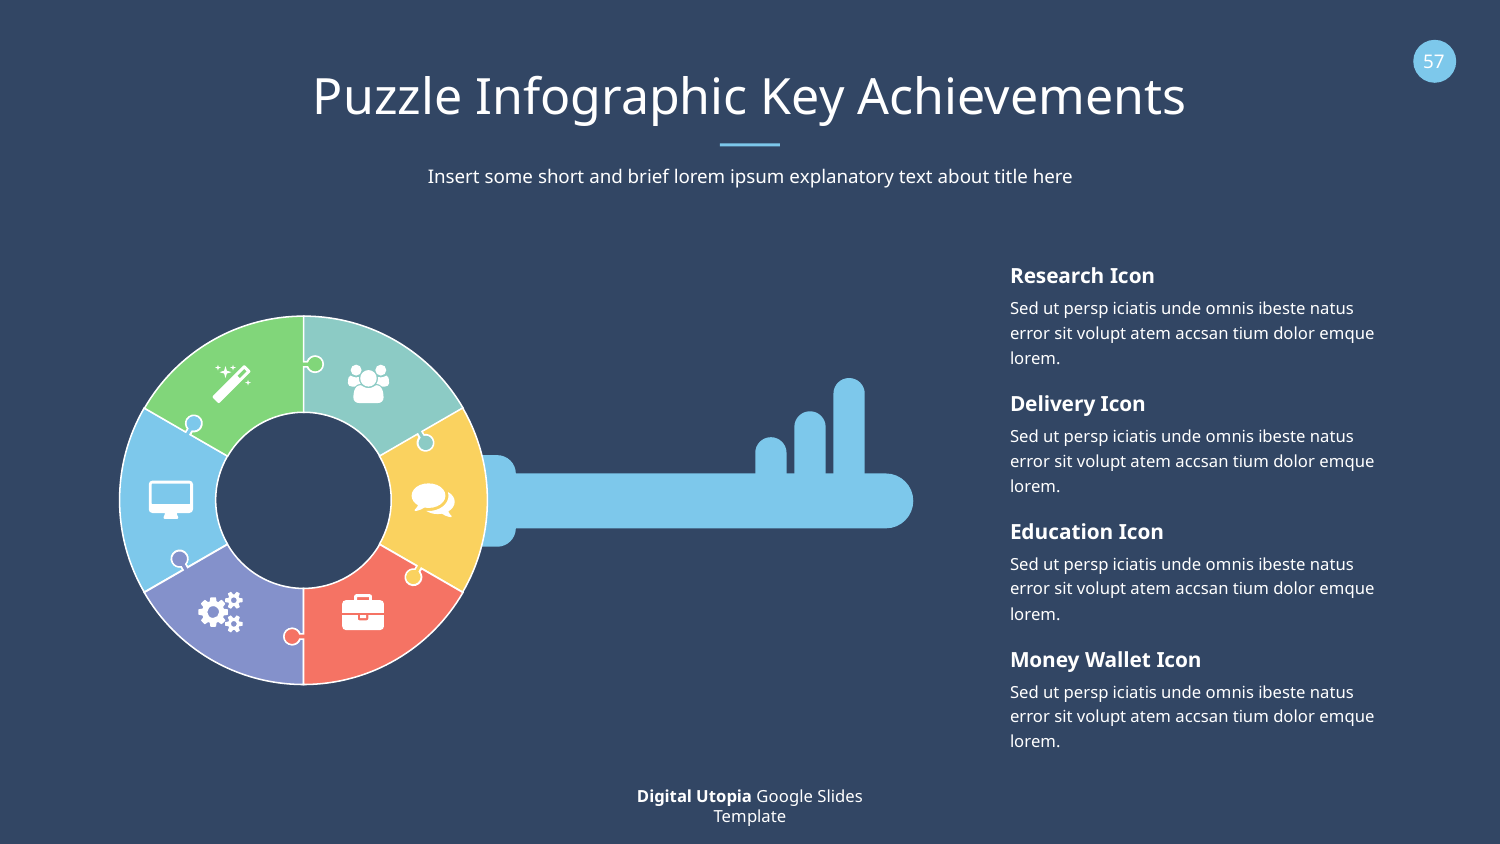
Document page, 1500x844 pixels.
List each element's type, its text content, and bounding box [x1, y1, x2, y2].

text_box Sed ut persp iciatis unde omnis ibeste natus error sit volupt atem accsan tium dolor emque lorem. [1010, 676, 1388, 725]
text_box Research Icon [1010, 262, 1388, 288]
list Insert some short and brief lorem ipsum explanatory text about title here [112, 164, 1388, 190]
text_box Sed ut persp iciatis unde omnis ibeste natus error sit volupt atem accsan tium dolor emque lorem. [1010, 420, 1388, 469]
text_box Sed ut persp iciatis unde omnis ibeste natus error sit volupt atem accsan tium dolor emque lorem. [1010, 292, 1388, 341]
text_box Delivery Icon [1010, 390, 1388, 416]
text_box Education Icon [1010, 518, 1388, 544]
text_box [119, 315, 914, 685]
text_box Money Wallet Icon [1010, 646, 1388, 672]
text_box Sed ut persp iciatis unde omnis ibeste natus error sit volupt atem accsan tium dolor emque lorem. [1010, 548, 1388, 597]
list Puzzle Infographic Key Achievements [112, 64, 1388, 131]
